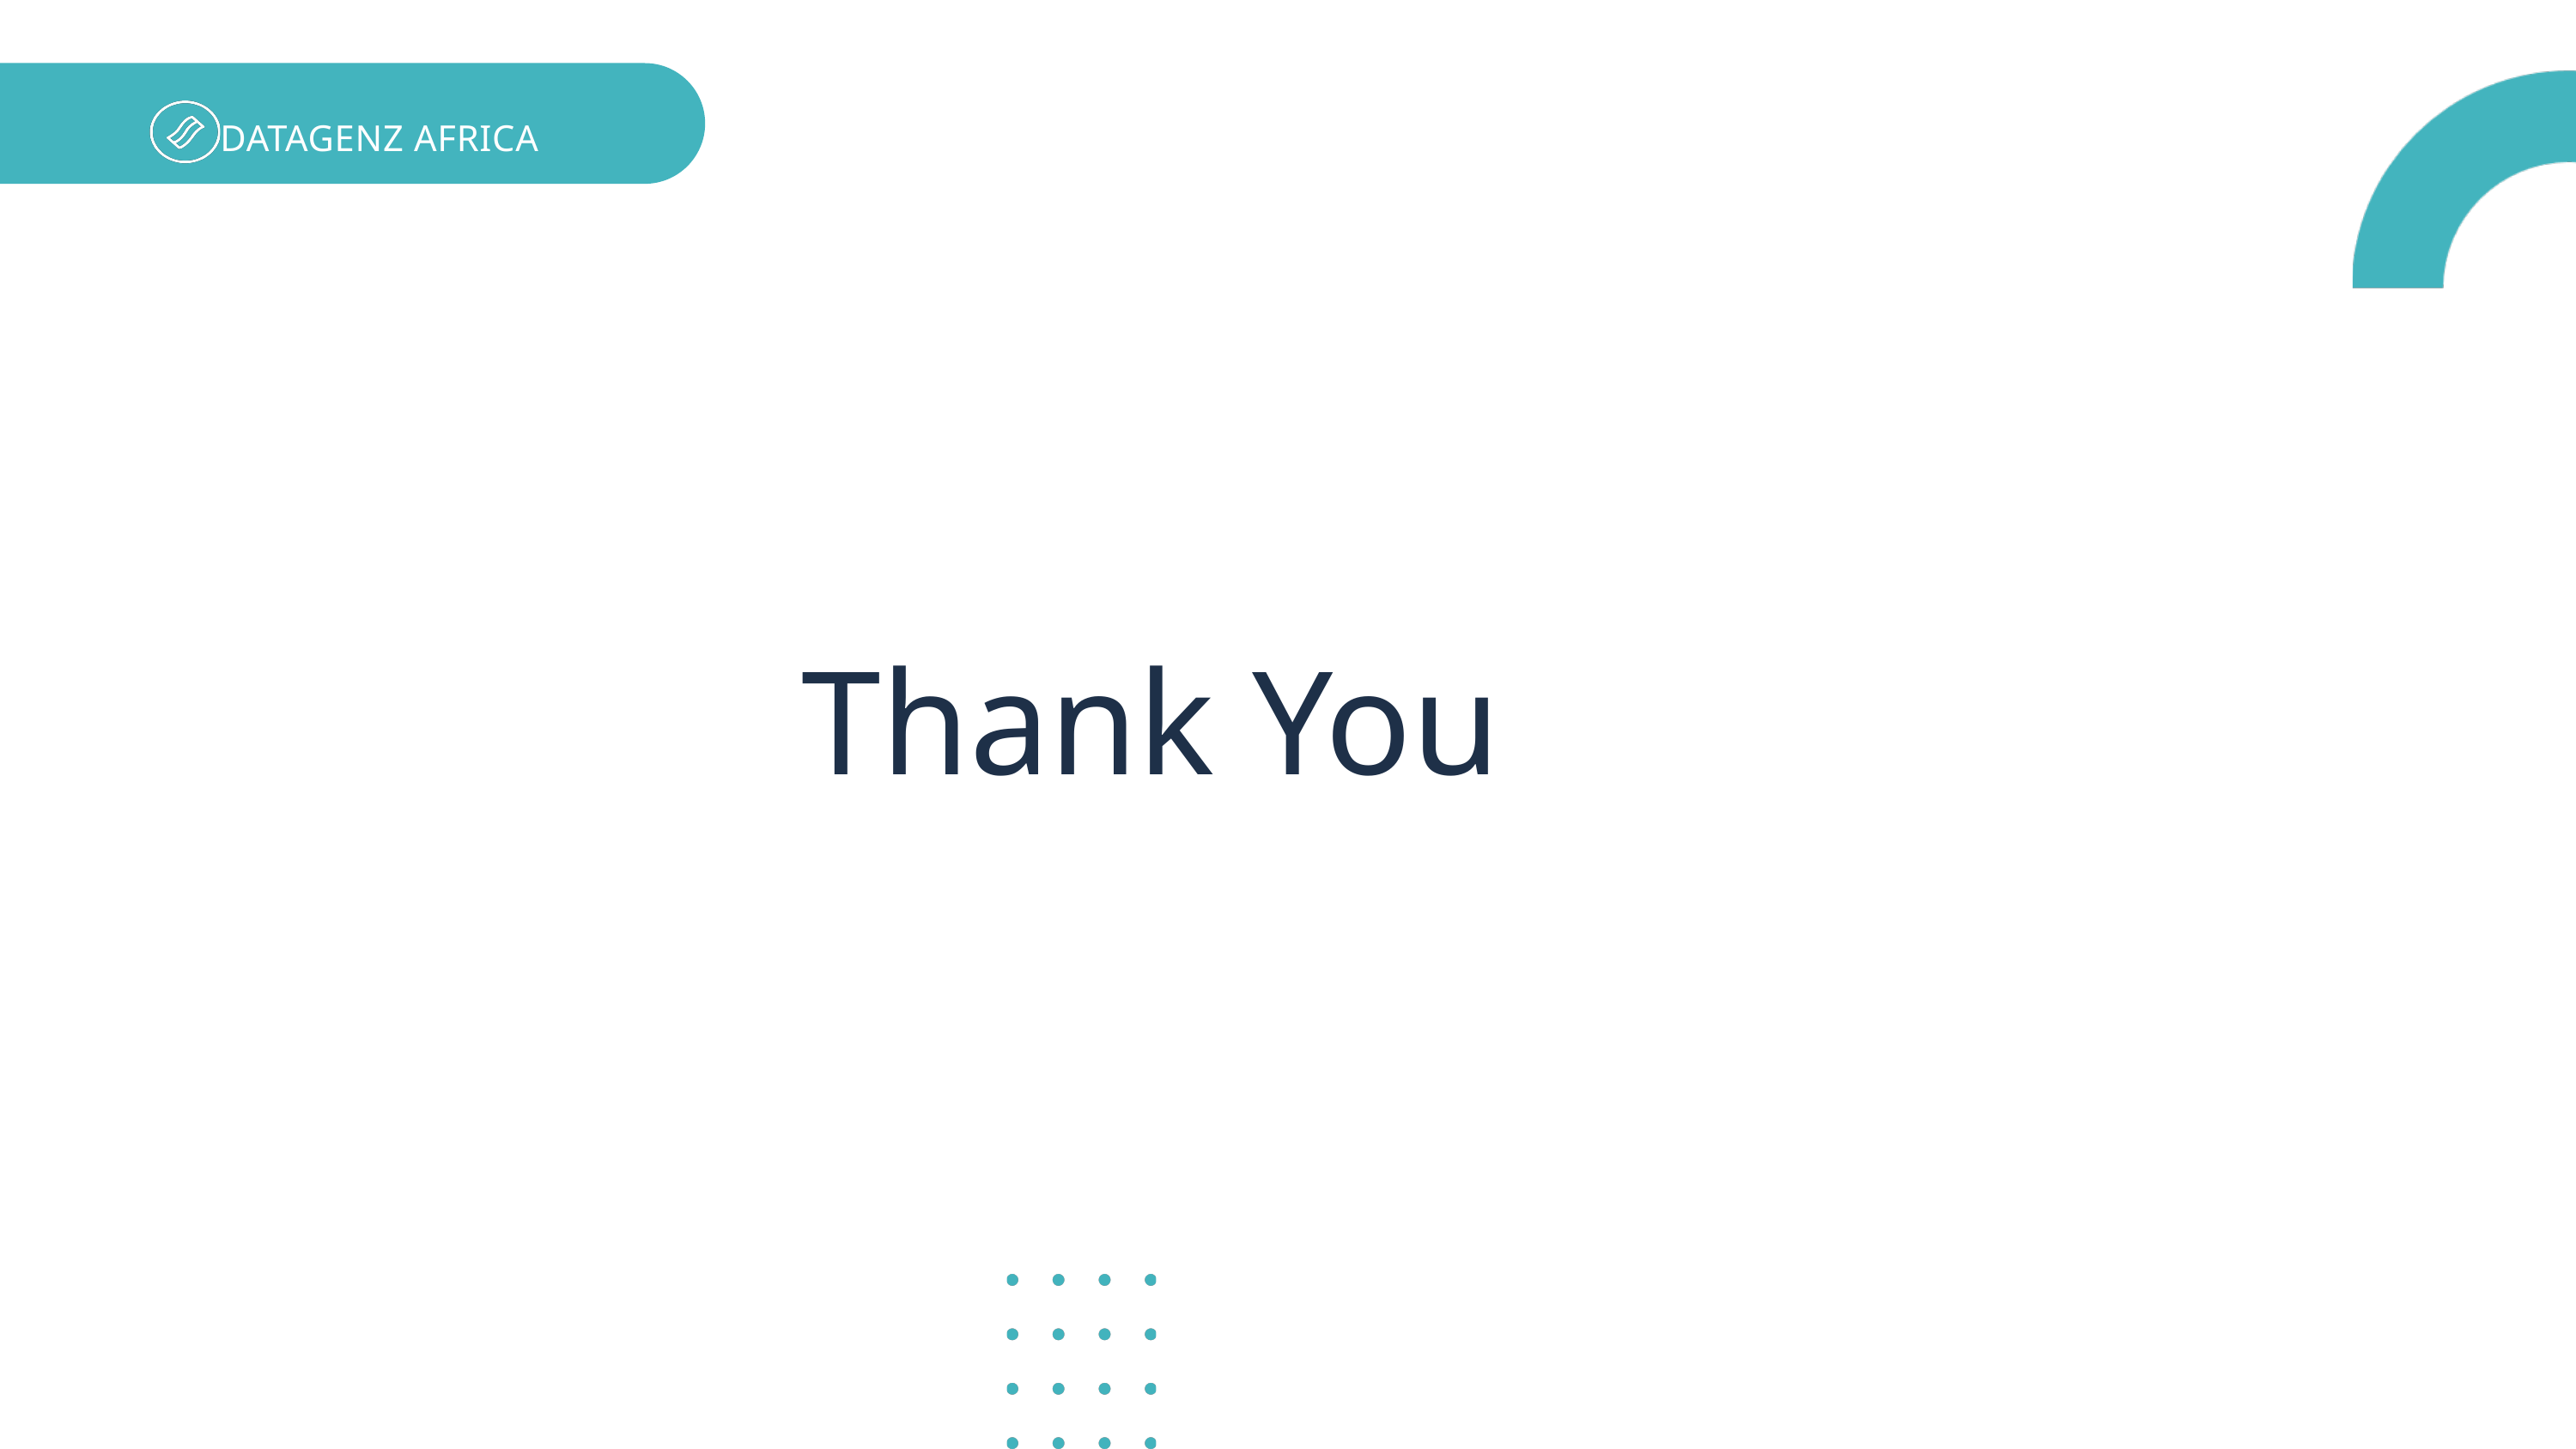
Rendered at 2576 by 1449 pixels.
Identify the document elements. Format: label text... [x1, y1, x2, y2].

text_box Thank You [801, 660, 1775, 803]
text_box [1006, 1274, 1157, 1449]
text_box [2352, 70, 2576, 289]
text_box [0, 100, 646, 166]
